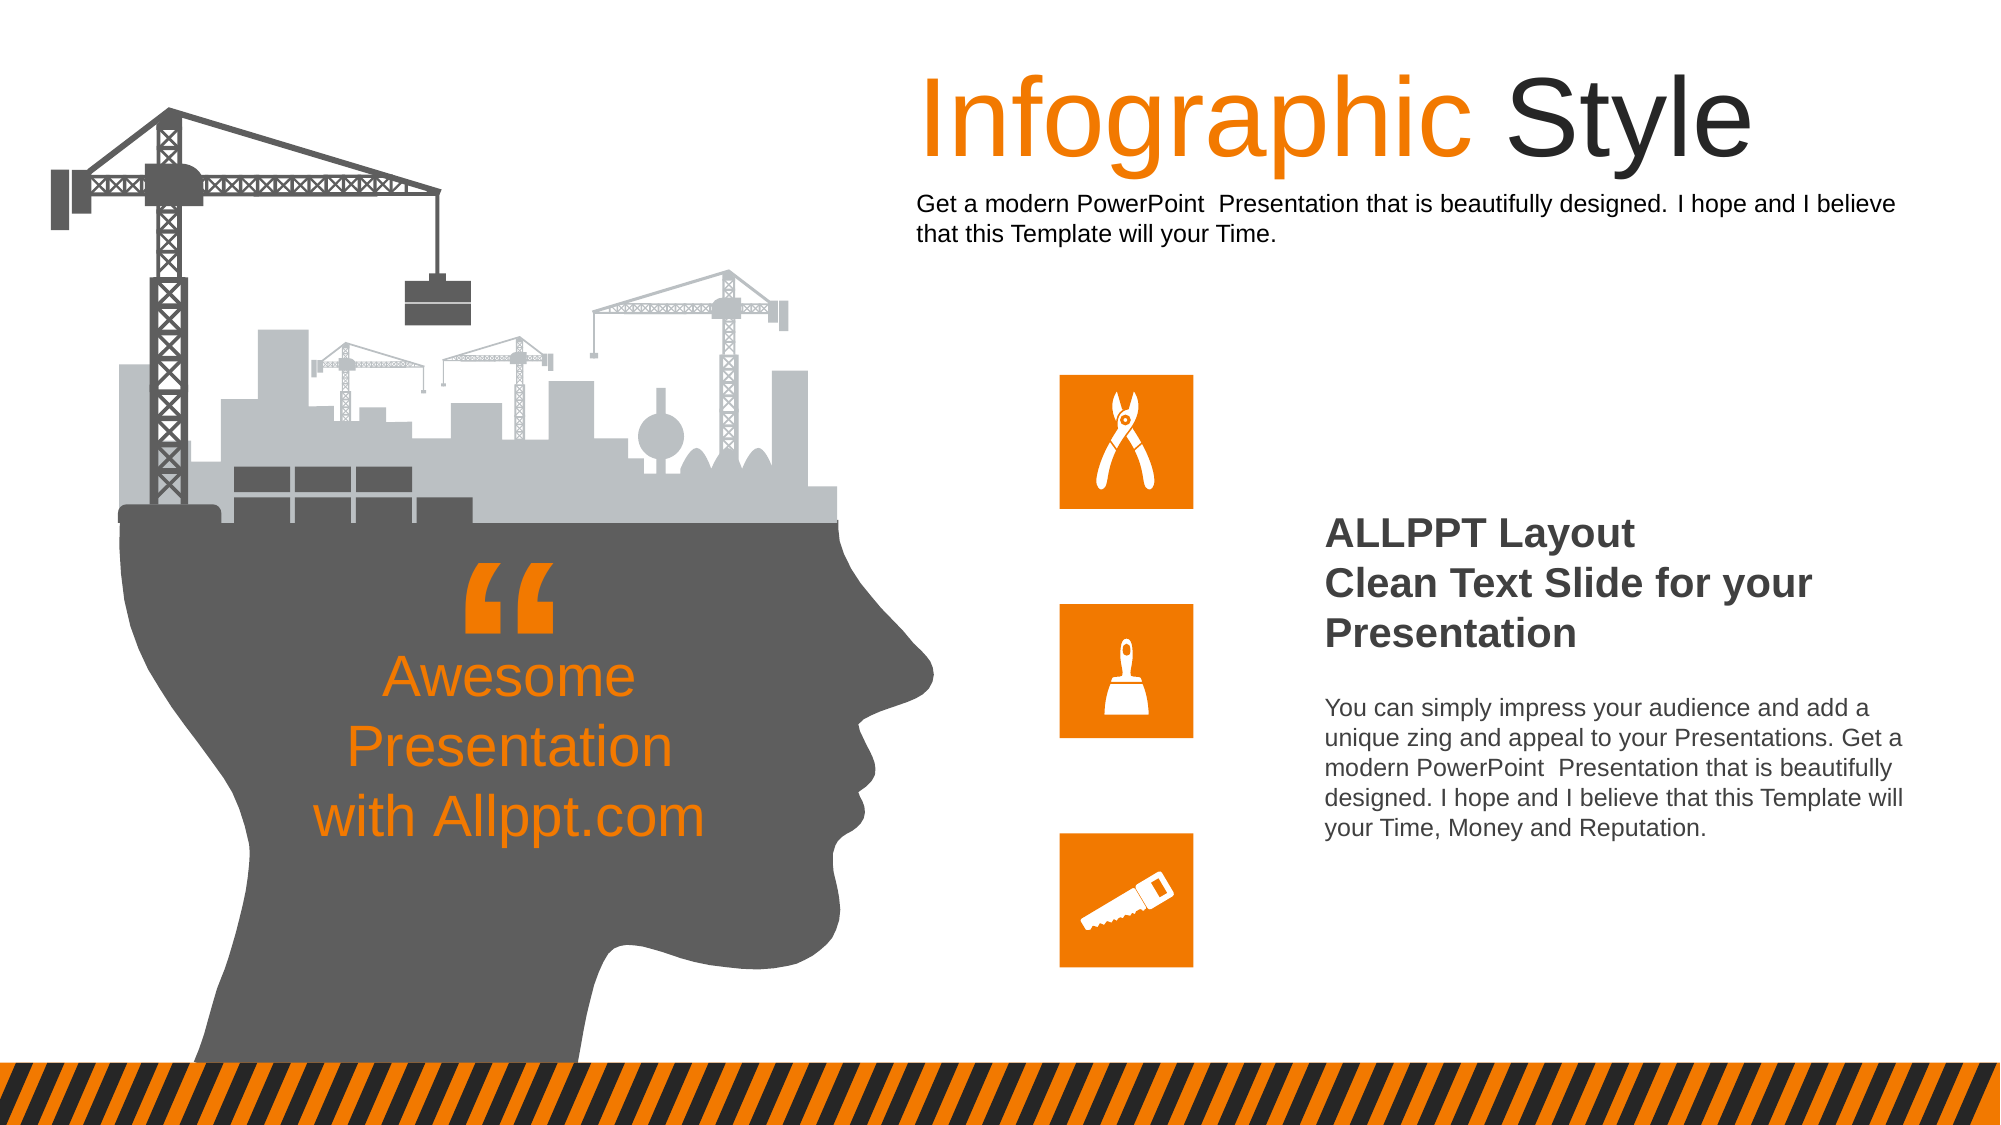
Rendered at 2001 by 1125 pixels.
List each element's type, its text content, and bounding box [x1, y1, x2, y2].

text_box [1059, 374, 1194, 510]
text_box ALLPPT Layout Clean Text Slide for your Presentation [1309, 498, 1973, 663]
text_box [311, 341, 426, 463]
text_box Infographic Style [902, 36, 1919, 187]
text_box Awesome Presentation with Allppt.com [271, 630, 749, 856]
text_box Get a modern PowerPoint Presentation that is beautifully designed. I hope and I believe that this Template will your Time. [901, 180, 1913, 255]
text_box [355, 466, 473, 523]
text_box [1093, 387, 1158, 493]
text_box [1102, 636, 1151, 717]
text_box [234, 466, 351, 523]
text_box [1059, 832, 1194, 968]
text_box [441, 335, 554, 455]
text_box [1059, 603, 1194, 739]
text_box You can simply impress your audience and add a unique zing and appeal to your Presentations. Get a modern PowerPoint Presentation that is beautifully designed. I hope and I believe that this Template will your Time, Money and Reputation. [1309, 684, 1942, 849]
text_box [1078, 892, 1175, 922]
text_box [643, 370, 838, 523]
text_box [471, 381, 589, 477]
text_box “ [377, 477, 643, 793]
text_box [0, 1062, 2000, 1125]
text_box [50, 107, 471, 523]
text_box [119, 519, 934, 1062]
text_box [589, 269, 789, 479]
